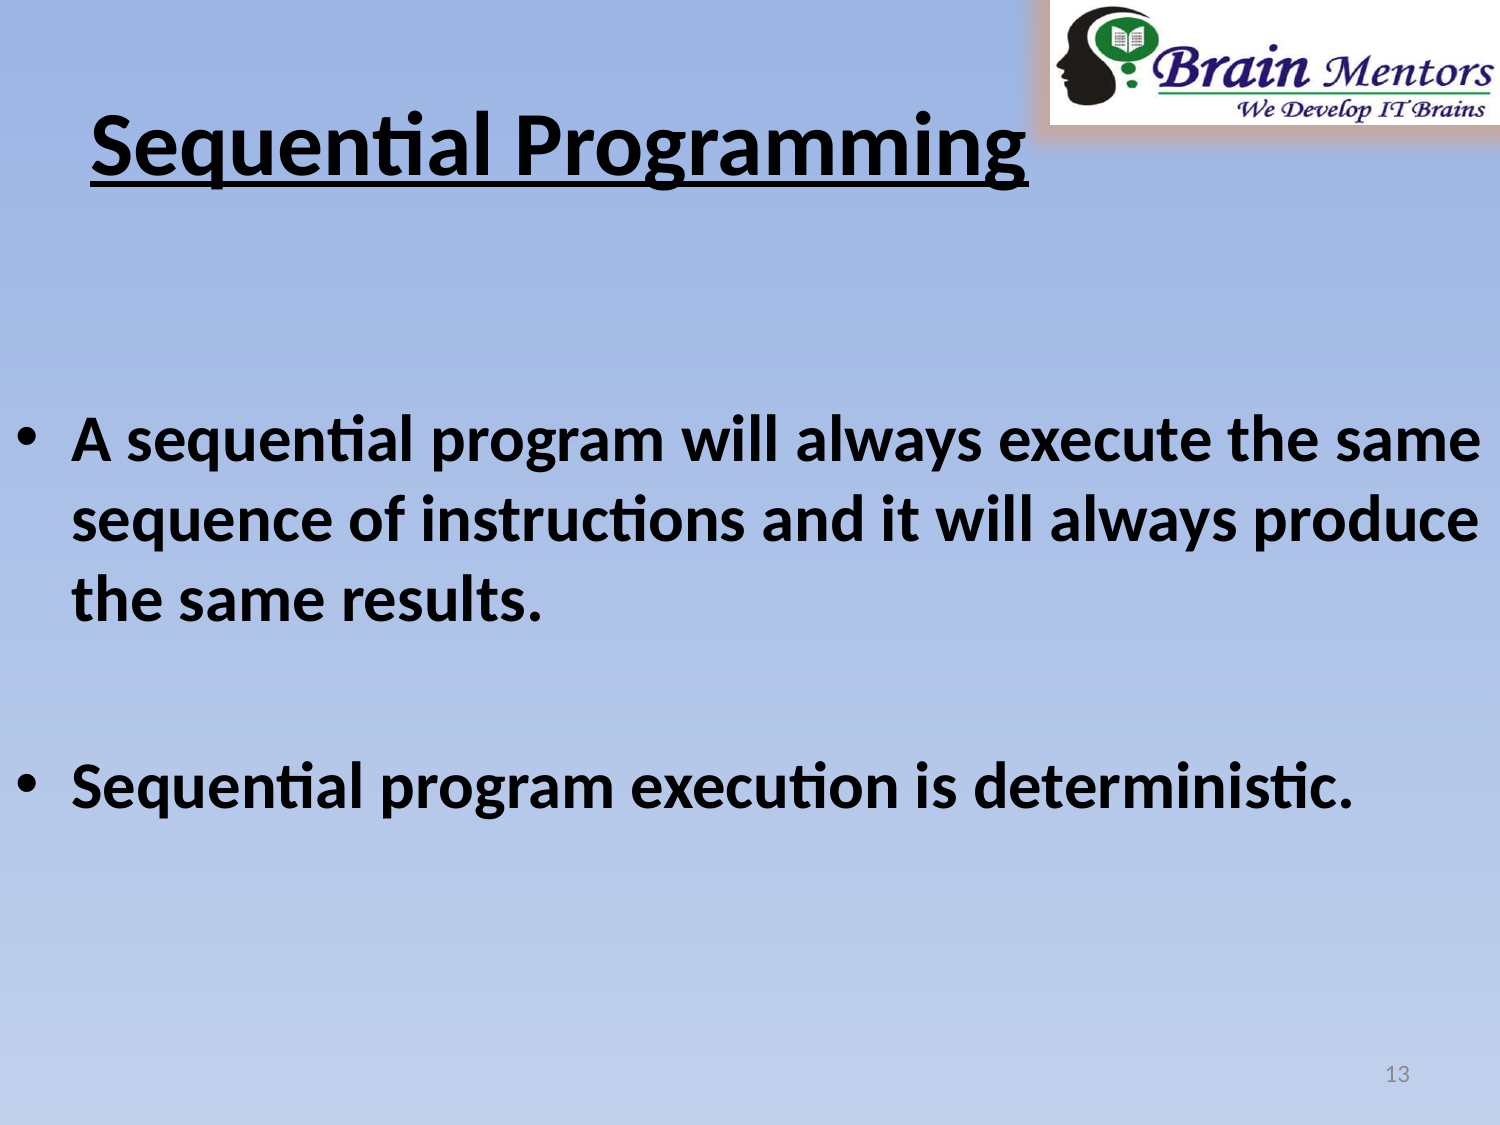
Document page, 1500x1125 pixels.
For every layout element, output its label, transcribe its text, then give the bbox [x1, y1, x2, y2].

list A sequential program will always execute the same sequence of instructions and it will always produce the same results. Sequential program execution is deterministic. [0, 387, 1500, 1125]
picture [1049, 0, 1500, 126]
slide_number 13 [1074, 1042, 1425, 1103]
title Sequential Programming [75, 45, 1425, 233]
